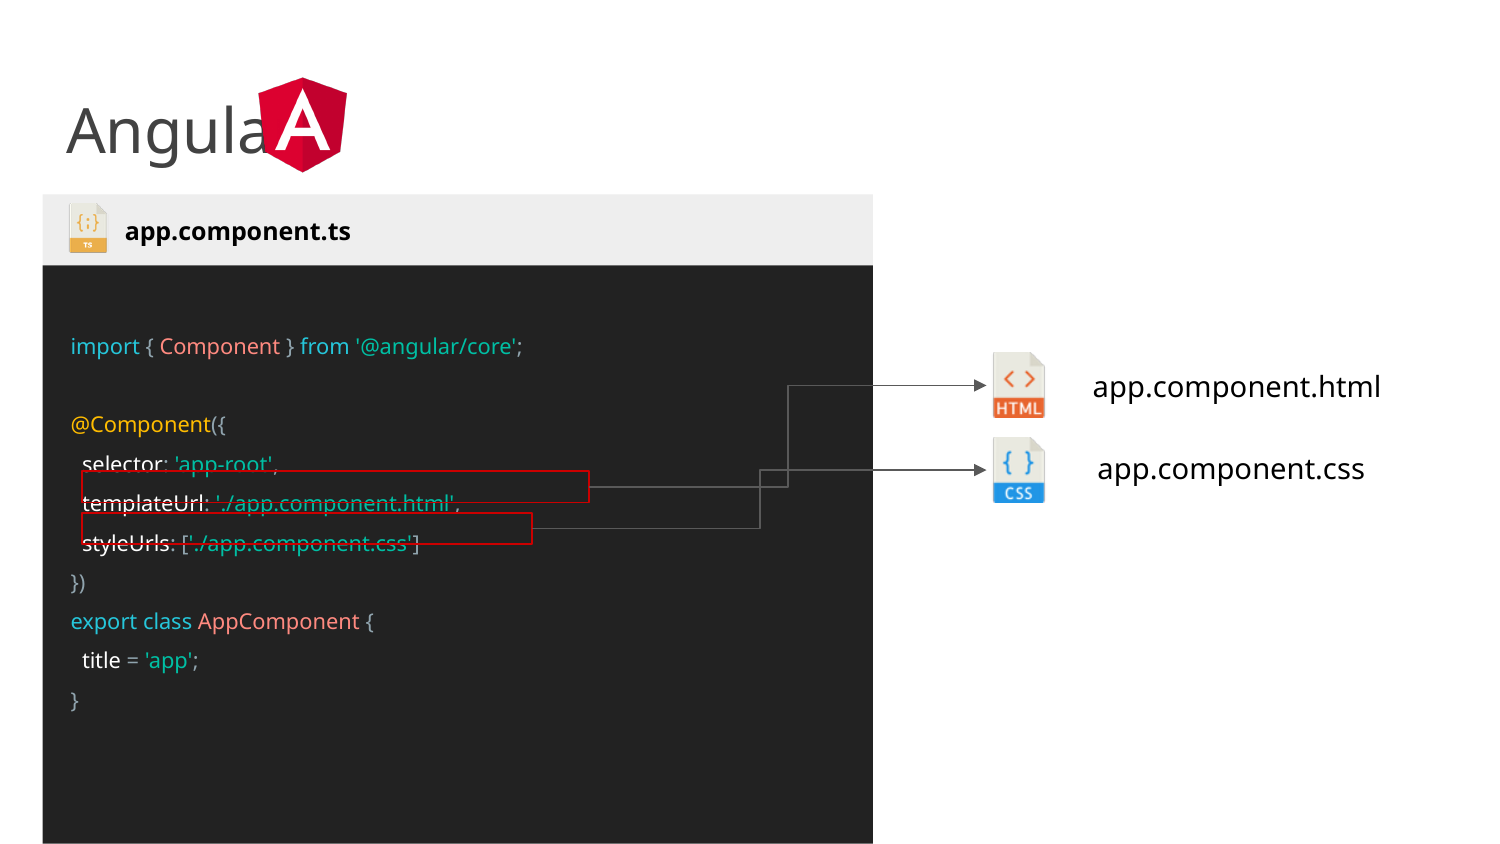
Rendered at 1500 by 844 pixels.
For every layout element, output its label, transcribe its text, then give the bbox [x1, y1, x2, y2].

title Angular [51, 61, 1449, 182]
picture [986, 352, 1052, 419]
text_box [42, 194, 873, 265]
text_box import { Component } from '@angular/core'; @Component({ selector: 'app-root', templateUrl: './app.component.html', styleUrls: ['./app.component.css'] }) export class AppComponent { title = 'app'; } [55, 304, 873, 797]
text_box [588, 385, 987, 469]
text_box [81, 512, 533, 545]
picture [987, 437, 1052, 503]
picture [64, 203, 112, 253]
text_box app.component.html [1077, 352, 1443, 418]
text_box [42, 265, 873, 844]
text_box app.component.ts [109, 200, 602, 256]
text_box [532, 469, 987, 529]
text_box [81, 471, 529, 503]
text_box app.component.css [1082, 435, 1388, 501]
picture [242, 63, 362, 183]
